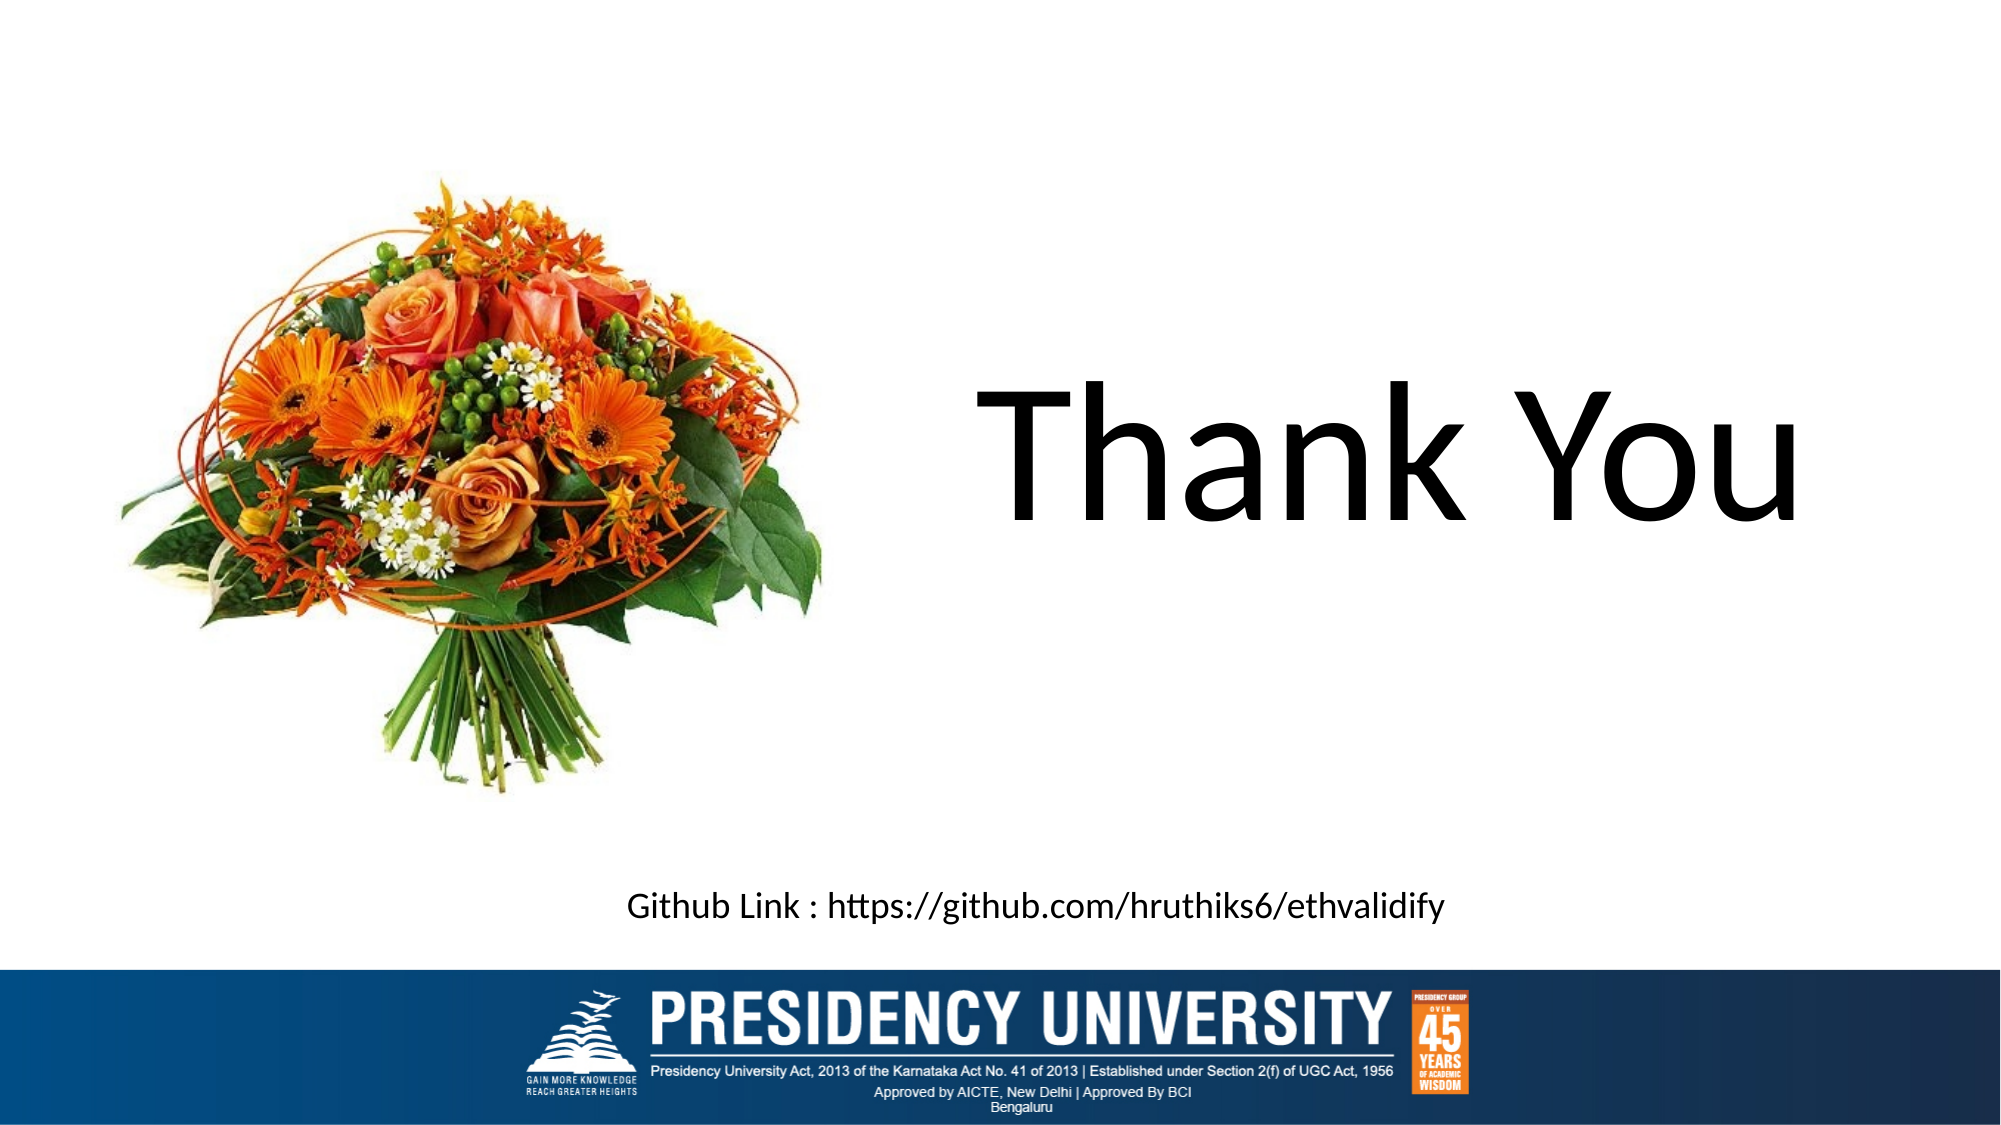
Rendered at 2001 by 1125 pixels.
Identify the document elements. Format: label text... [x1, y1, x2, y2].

picture [0, 0, 2001, 1125]
text_box Github Link : https://github.com/hruthiks6/ethvalidify [612, 873, 1462, 934]
list Thank You [943, 340, 1841, 496]
